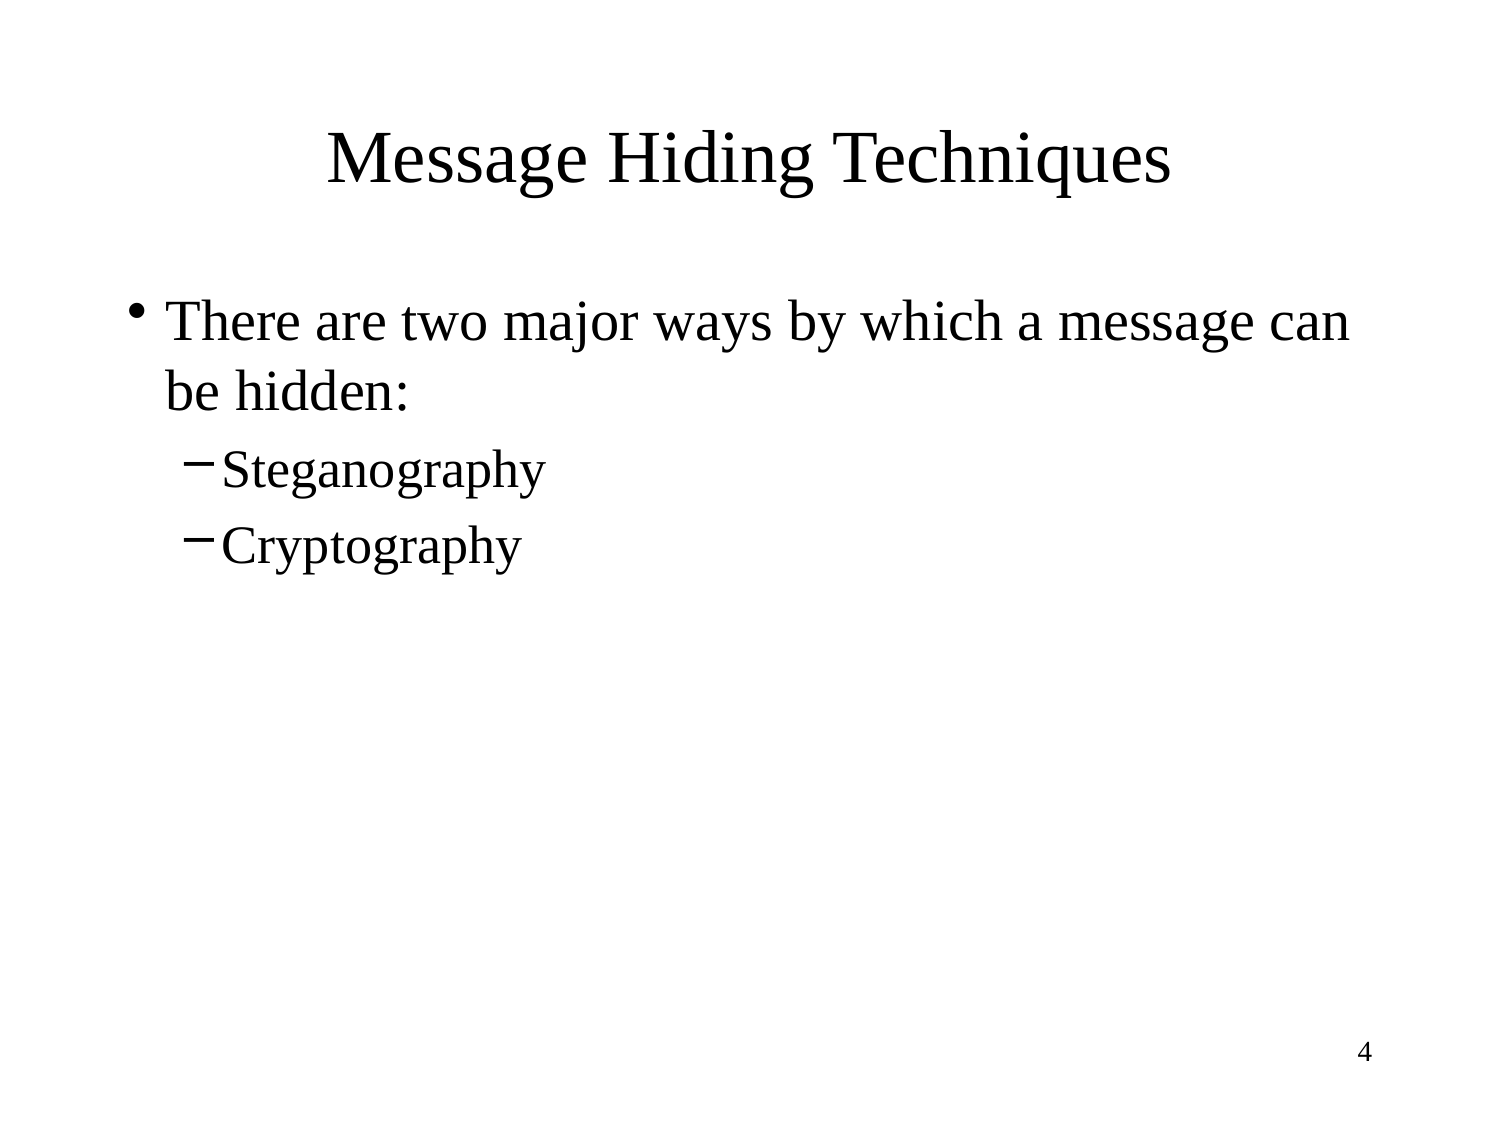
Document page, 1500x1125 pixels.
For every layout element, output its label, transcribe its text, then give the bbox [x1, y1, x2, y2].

list There are two major ways by which a message can be hidden: Steganography Cryptography [112, 275, 1388, 1000]
slide_number 4 [1074, 1025, 1388, 1100]
title Message Hiding Techniques [112, 99, 1388, 250]
